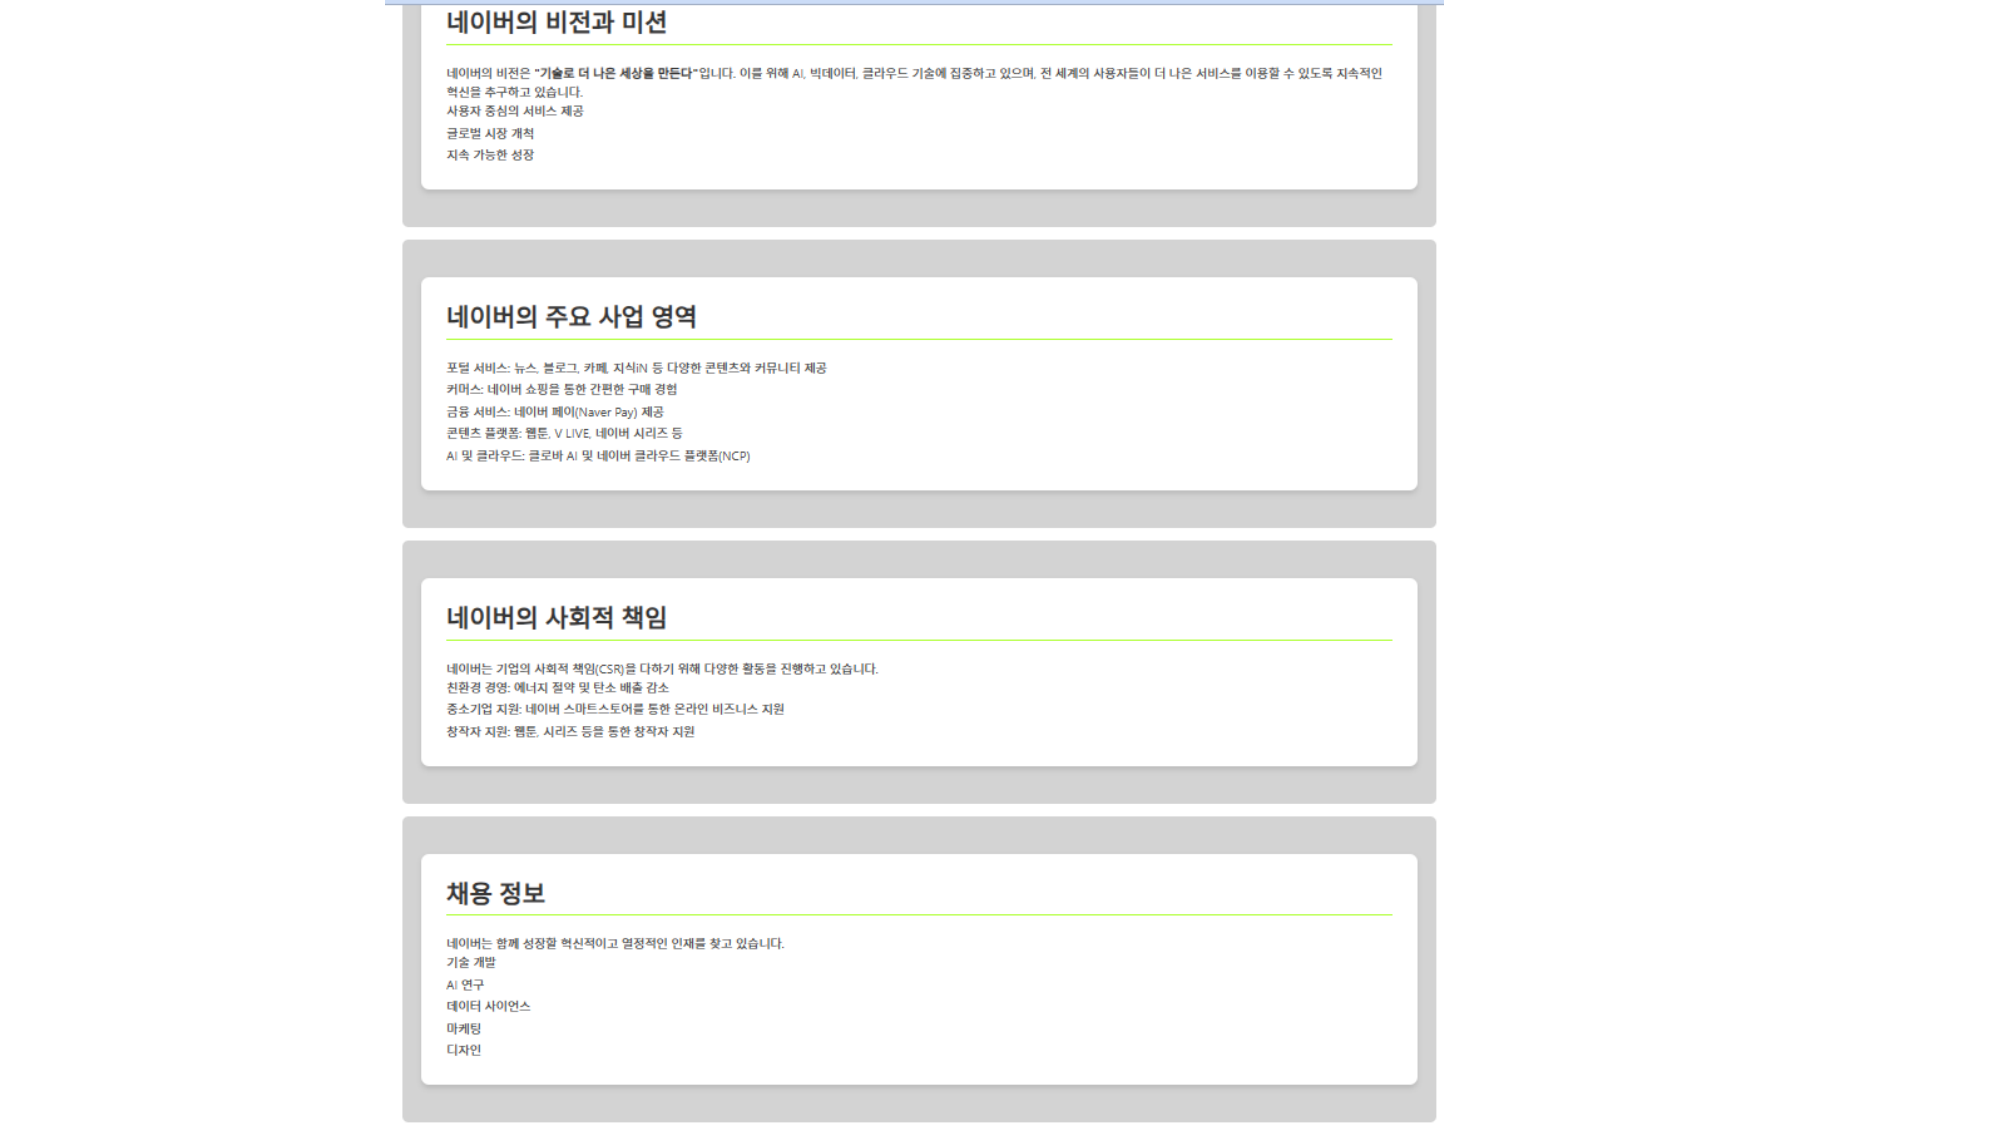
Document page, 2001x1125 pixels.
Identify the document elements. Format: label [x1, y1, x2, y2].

list [384, 0, 1444, 1125]
